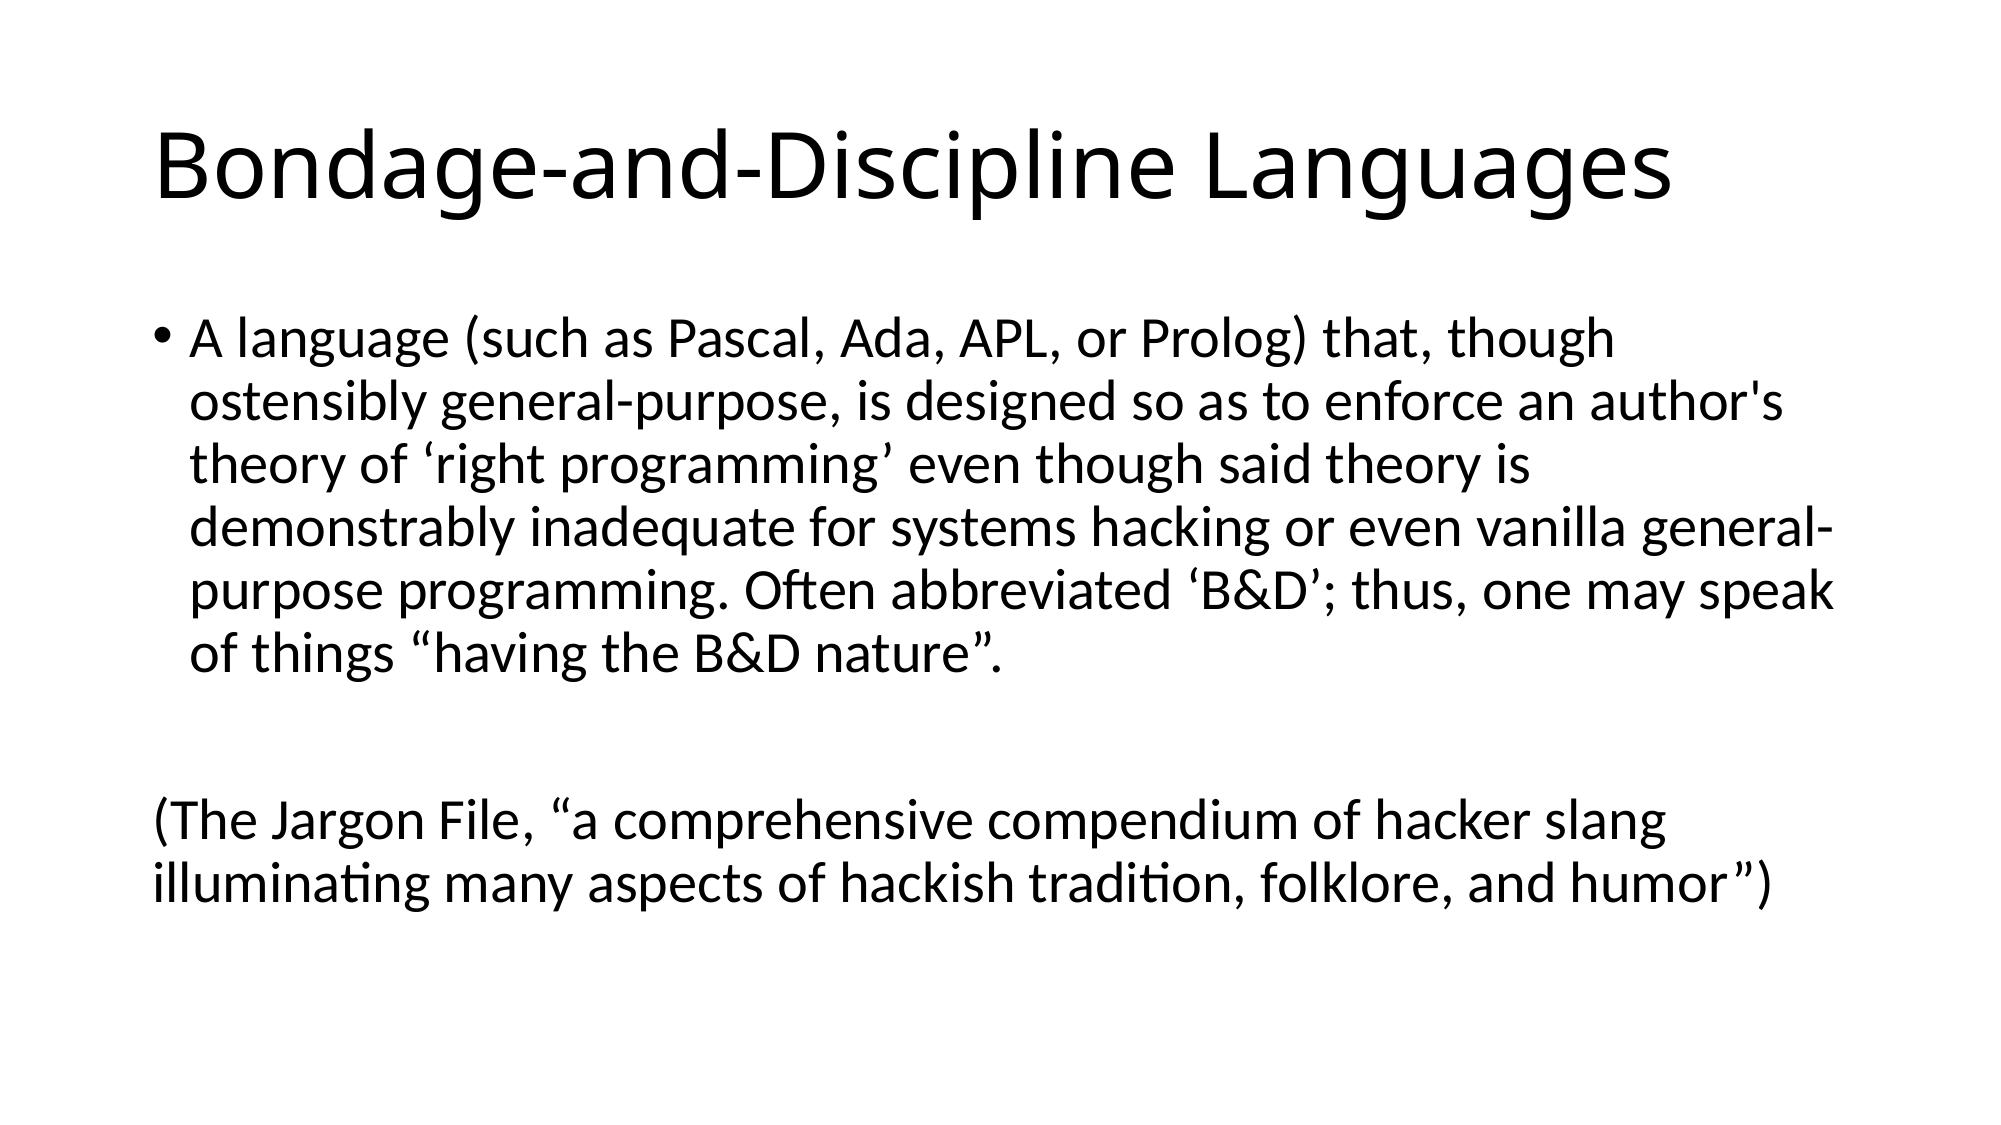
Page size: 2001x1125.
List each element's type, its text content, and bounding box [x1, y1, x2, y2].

list A language (such as Pascal, Ada, APL, or Prolog) that, though ostensibly general-purpose, is designed so as to enforce an author's theory of ‘right programming’ even though said theory is demonstrably inadequate for systems hacking or even vanilla general-purpose programming. Often abbreviated ‘B&D’; thus, one may speak of things “having the B&D nature”. (The Jargon File, “a comprehensive compendium of hacker slang illuminating many aspects of hackish tradition, folklore, and humor”) [137, 299, 1863, 1014]
title Bondage-and-Discipline Languages [137, 59, 1863, 278]
